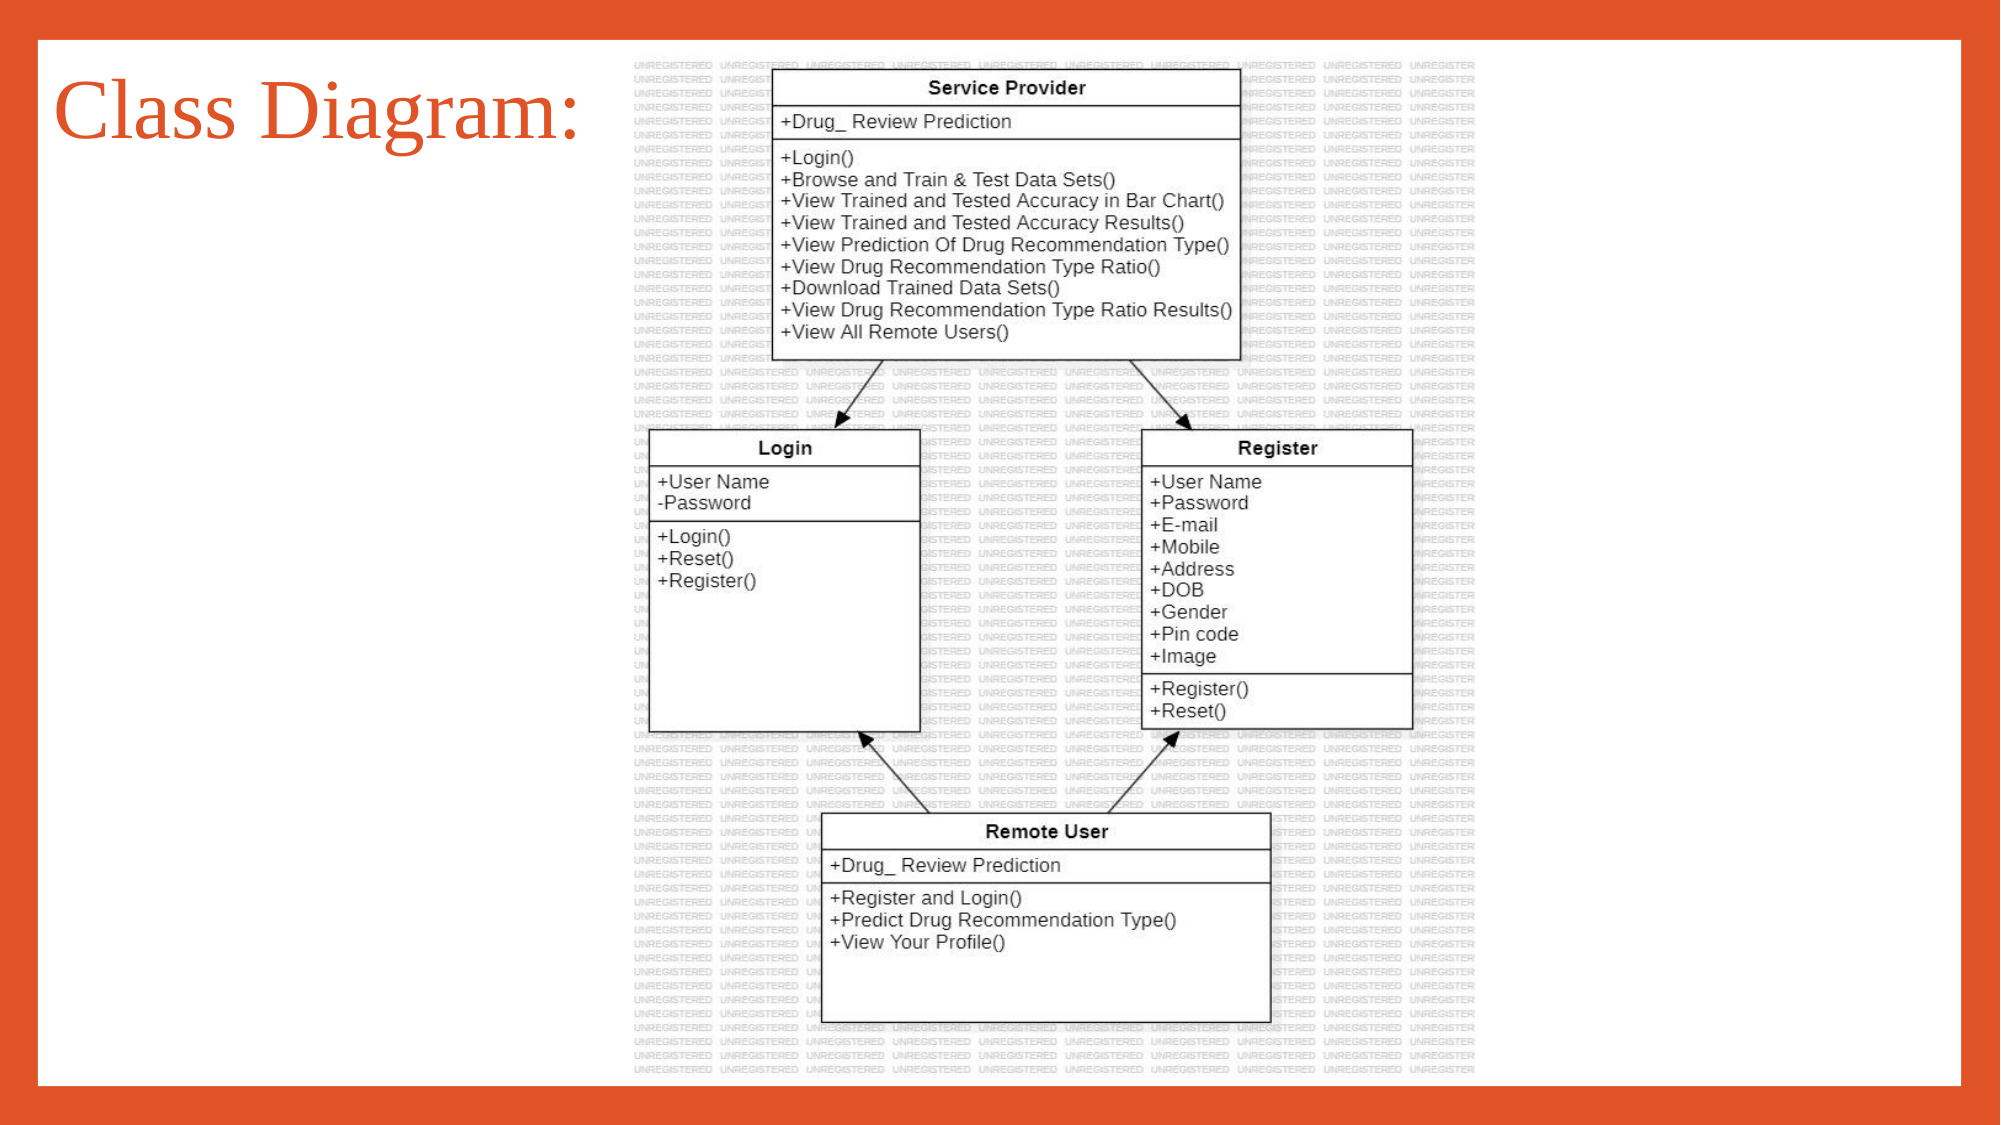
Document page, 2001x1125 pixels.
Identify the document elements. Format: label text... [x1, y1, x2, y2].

picture [634, 55, 1475, 1080]
title Class Diagram: [38, 0, 1658, 223]
